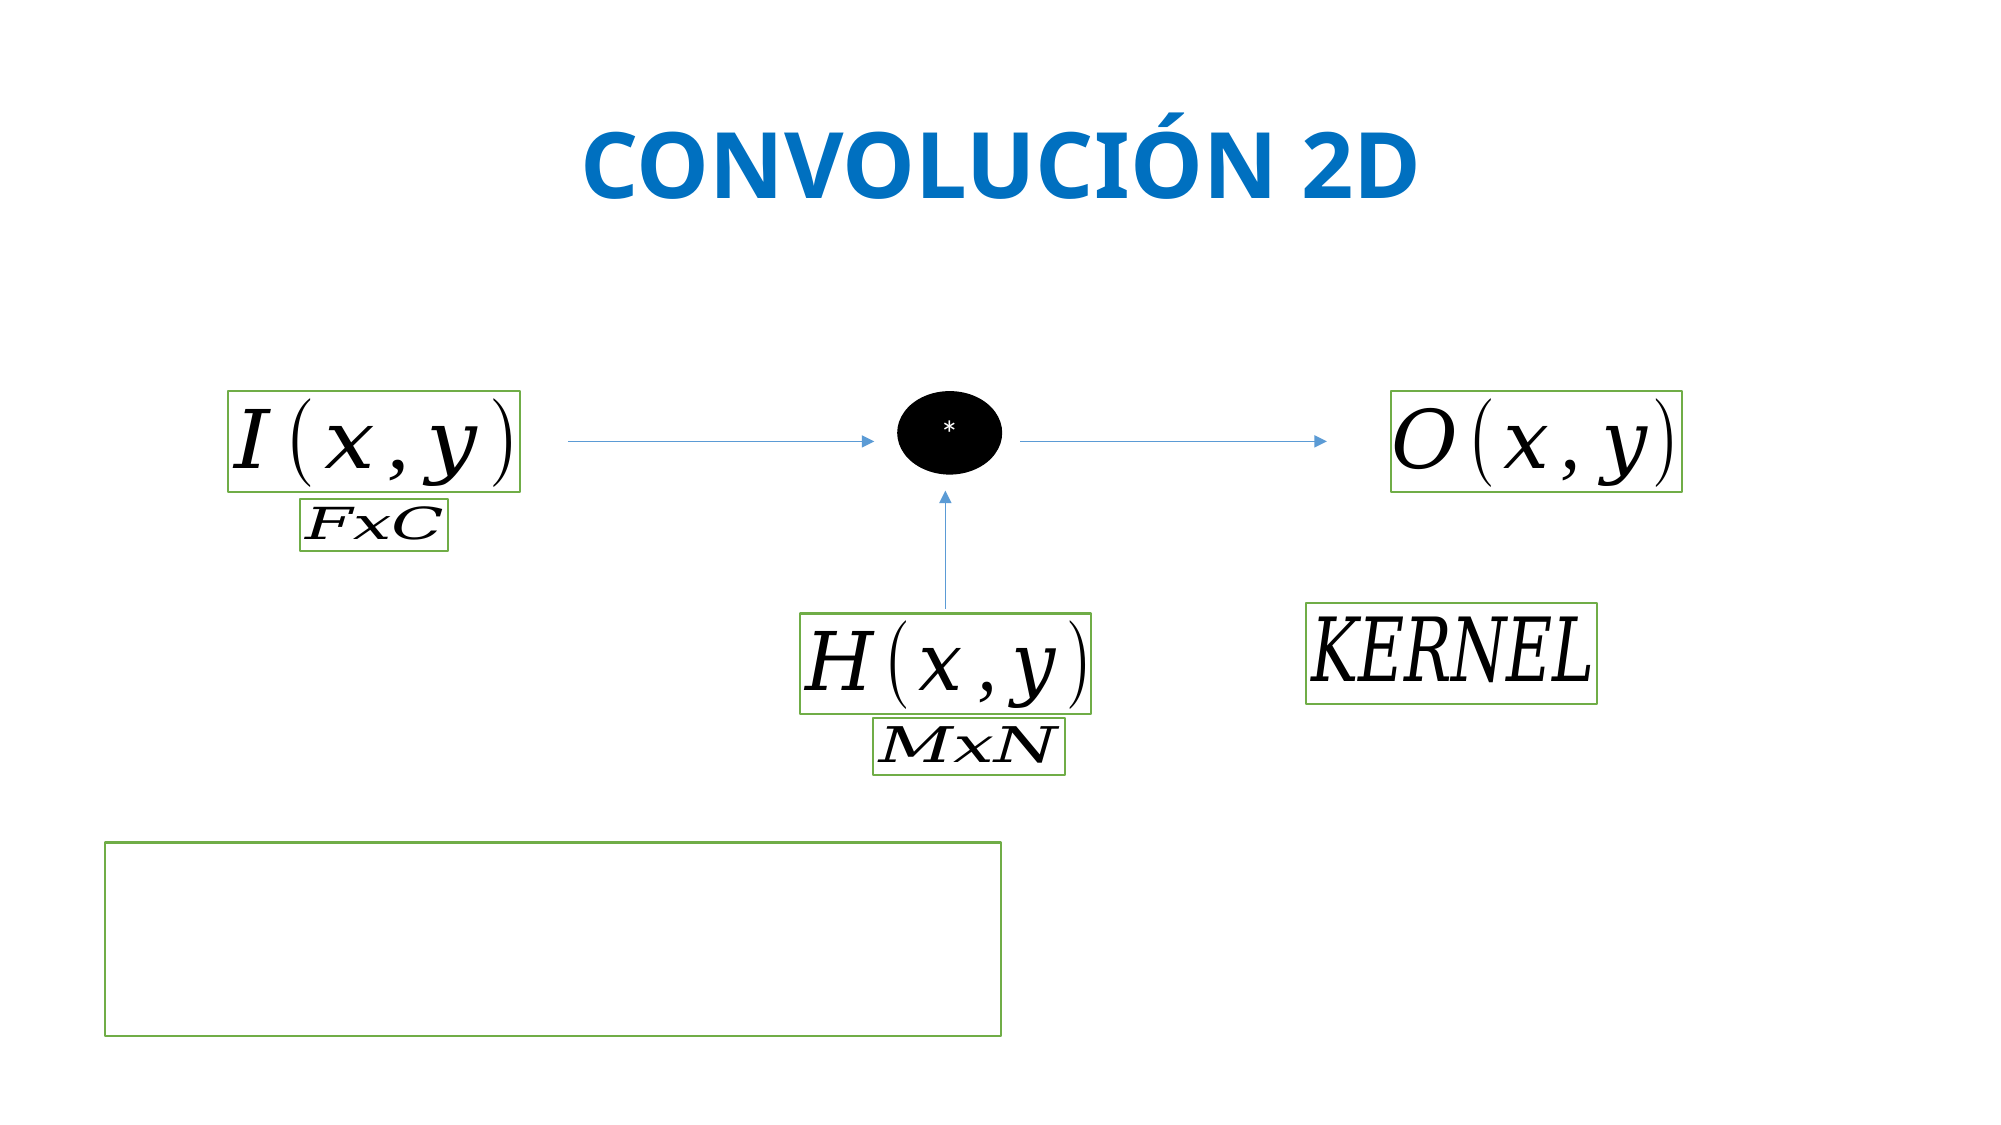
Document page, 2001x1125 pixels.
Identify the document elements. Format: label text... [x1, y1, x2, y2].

list [138, 299, 1864, 1014]
title CONVOLUCIÓN 2D [138, 60, 1864, 278]
text_box * [897, 391, 1003, 475]
